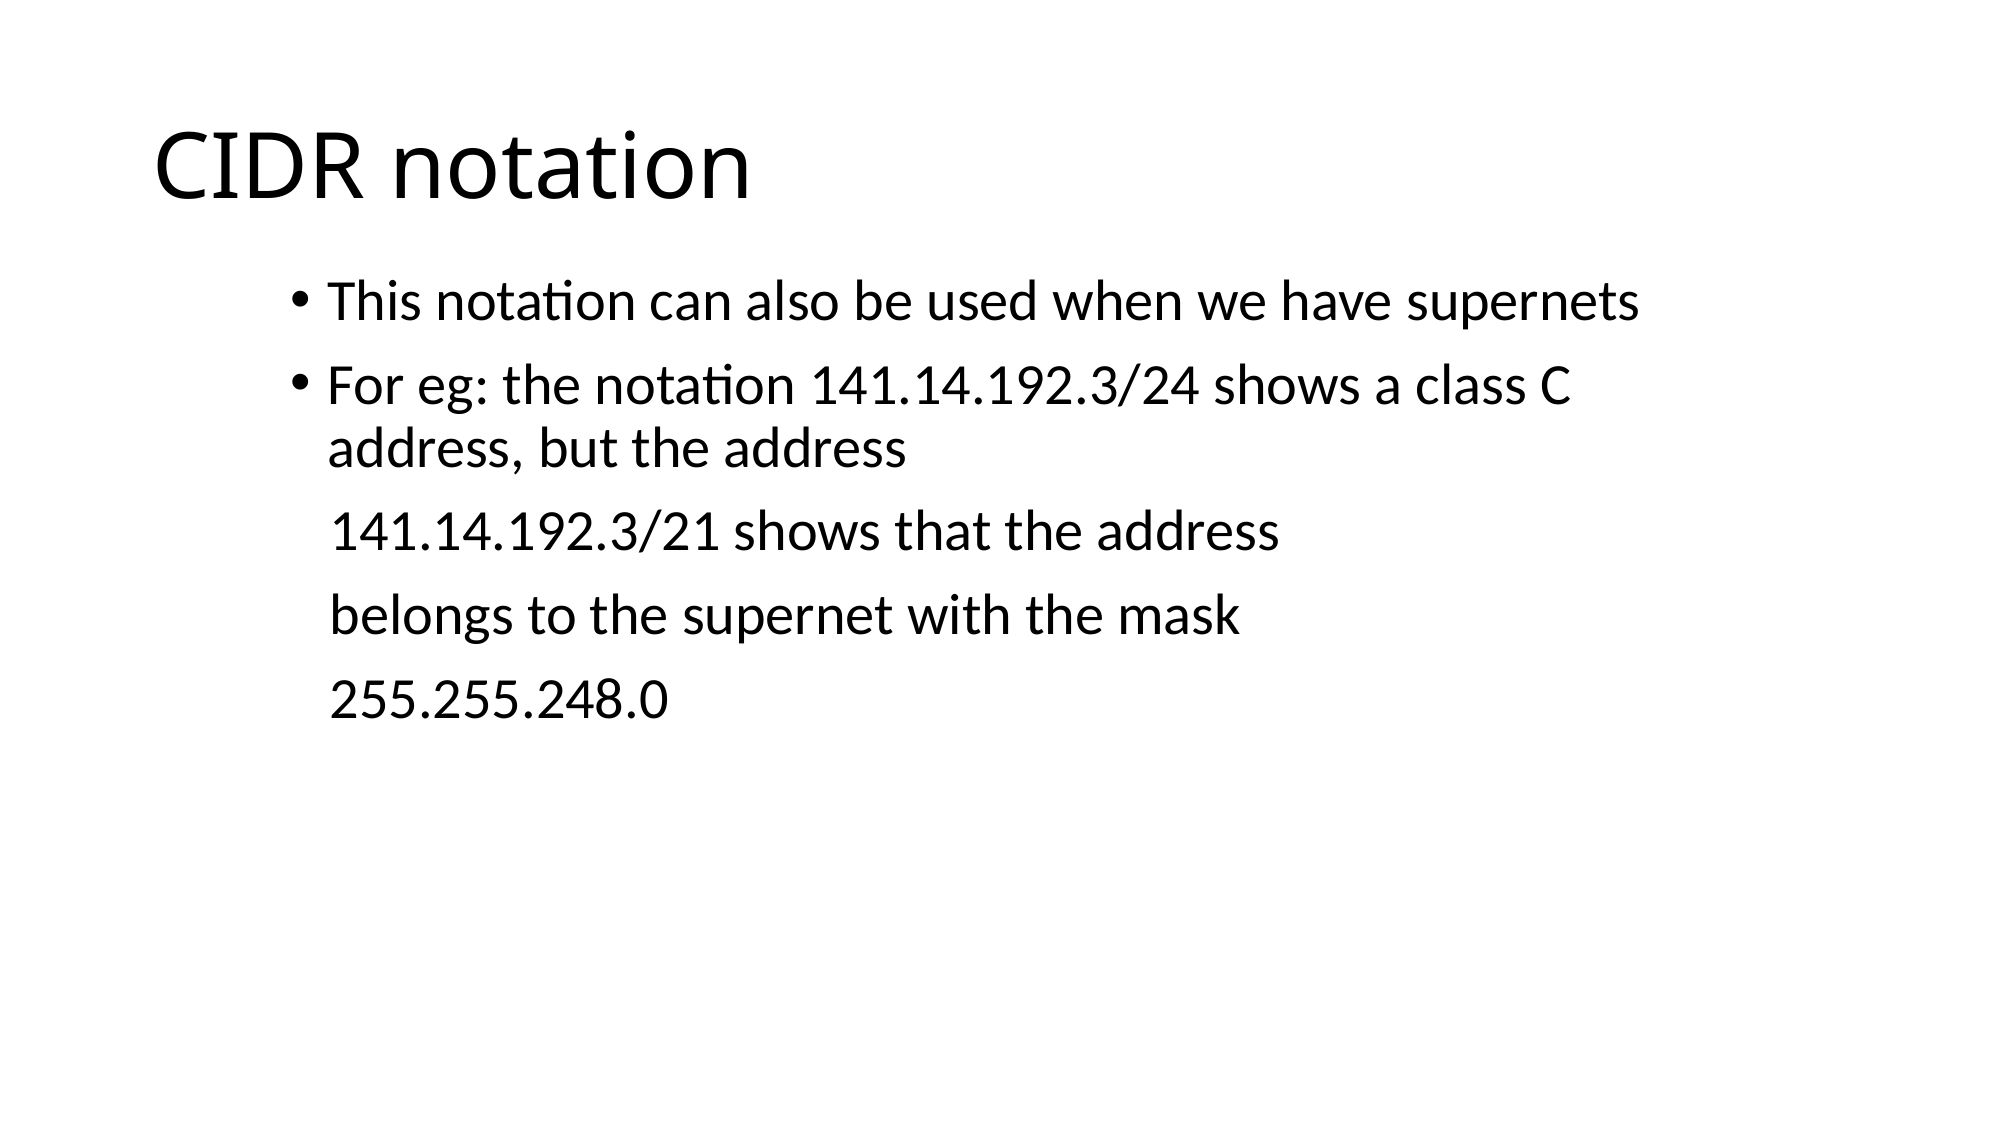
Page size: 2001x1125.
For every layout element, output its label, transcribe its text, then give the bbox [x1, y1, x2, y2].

title CIDR notation [137, 59, 1863, 278]
list This notation can also be used when we have supernets For eg: the notation 141.14.192.3/24 shows a class C address, but the address 141.14.192.3/21 shows that the address belongs to the supernet with the mask 255.255.248.0 [275, 262, 1725, 1005]
